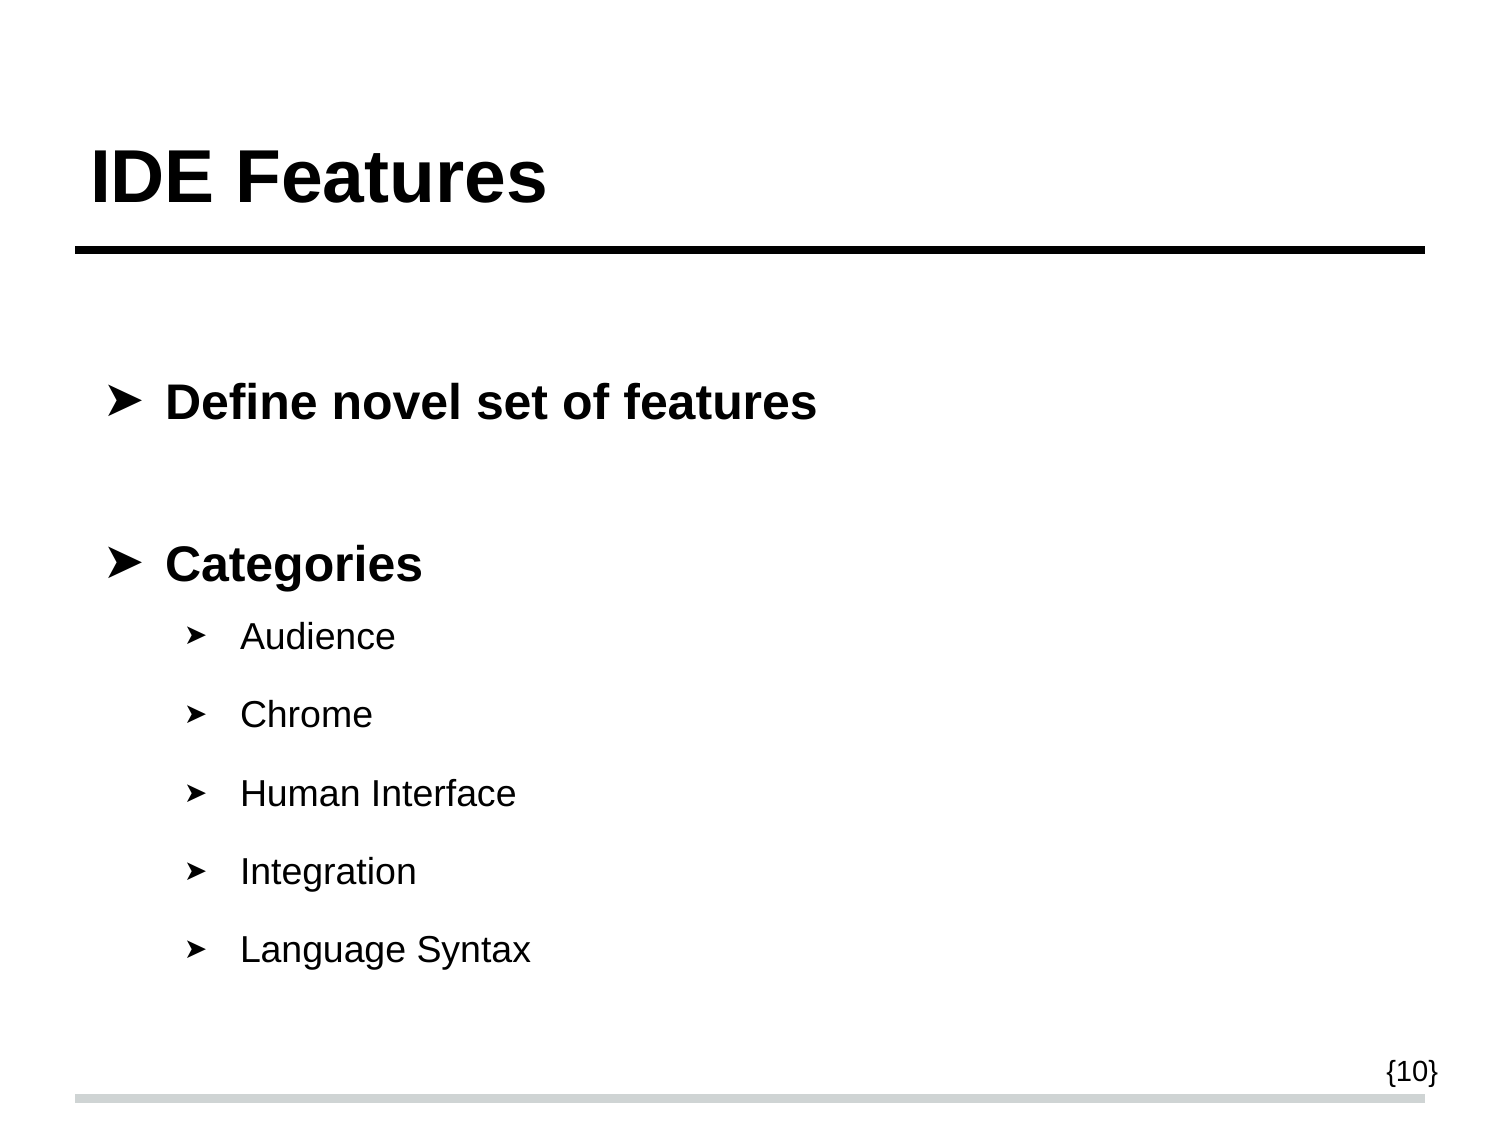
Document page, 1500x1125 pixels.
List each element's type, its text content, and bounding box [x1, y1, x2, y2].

text_box {10} [1371, 1037, 1500, 1125]
title IDE Features [75, 45, 903, 233]
list Define novel set of features Categories Audience Chrome Human Interface Integration Language Syntax [75, 262, 1425, 1078]
